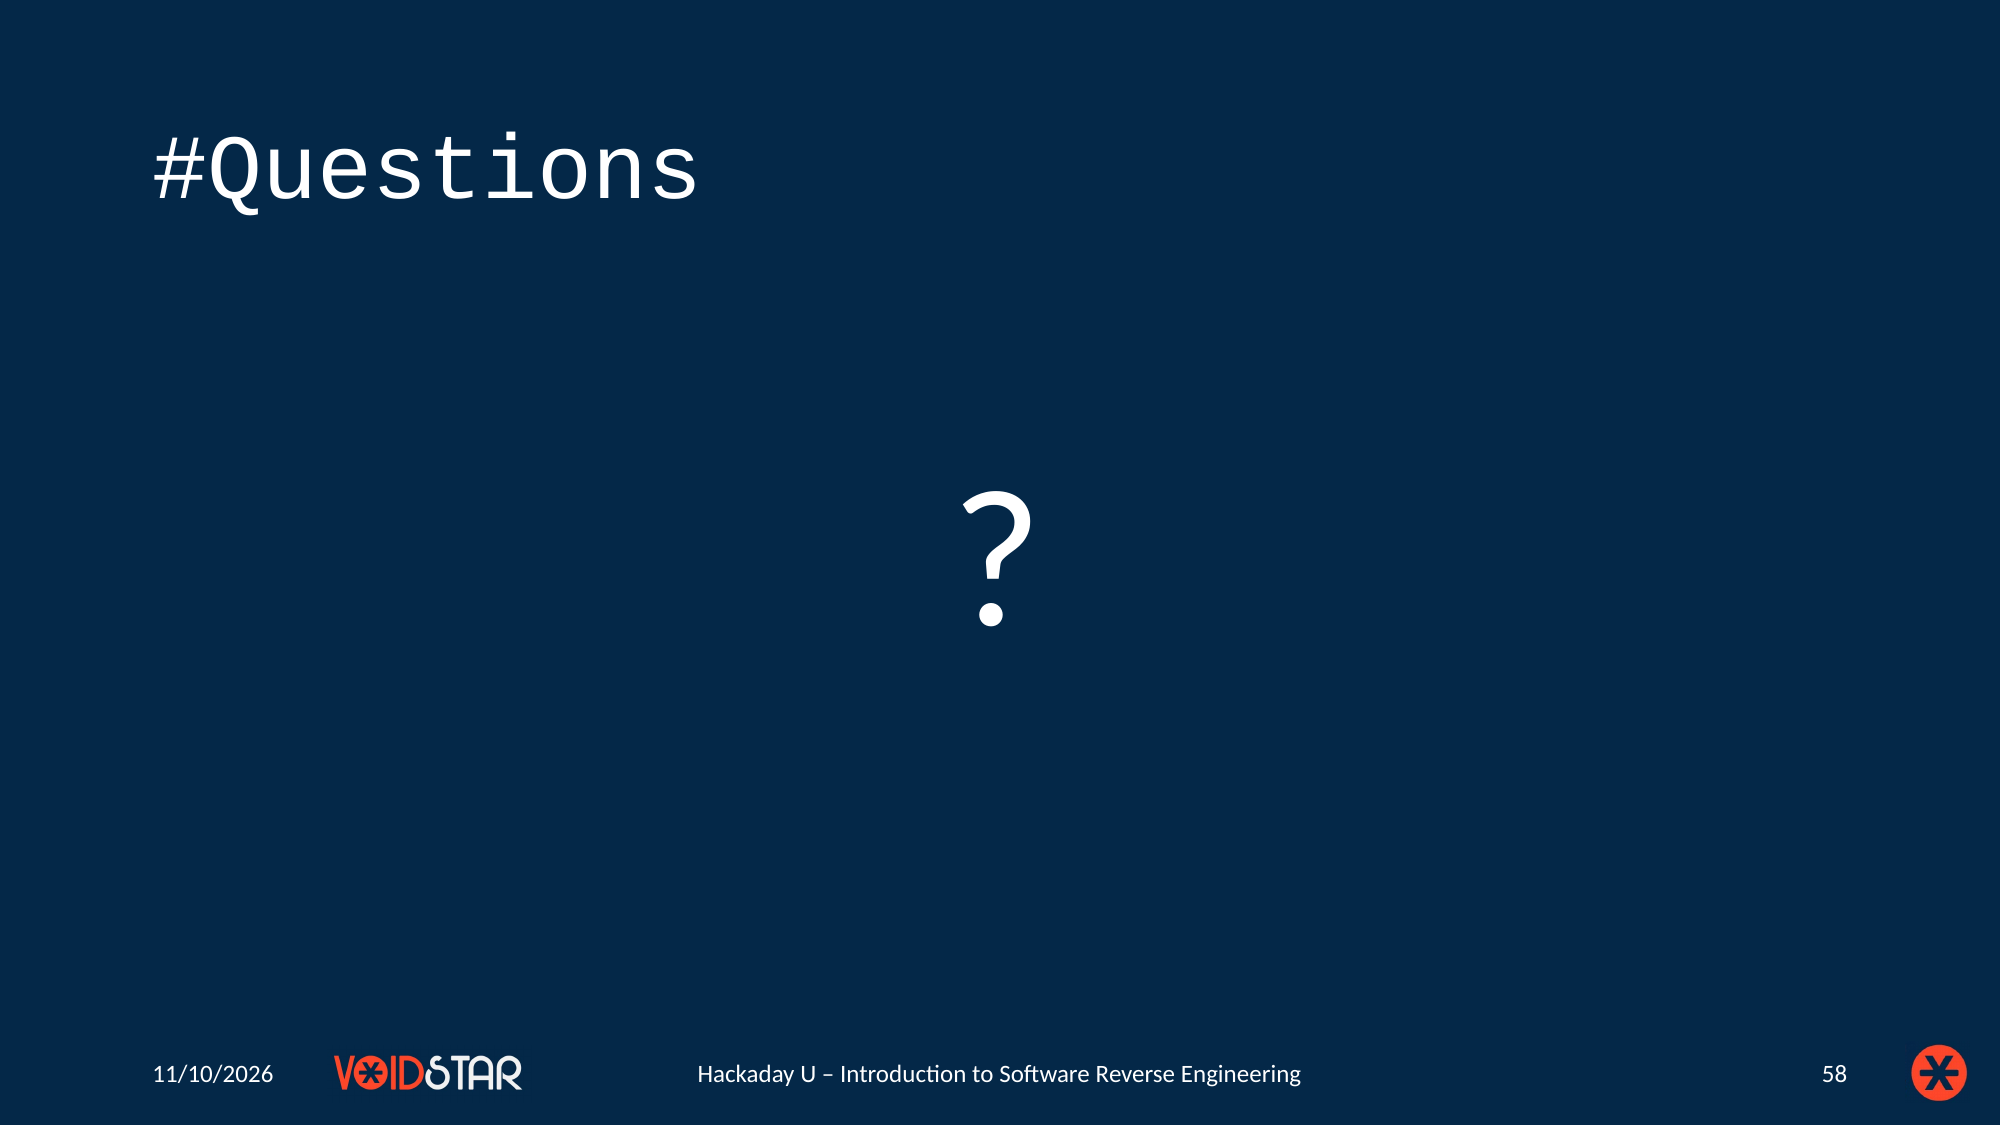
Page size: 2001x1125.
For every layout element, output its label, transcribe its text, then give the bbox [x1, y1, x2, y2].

slide_number 58 [1412, 1042, 1863, 1103]
list ? [936, 449, 1063, 676]
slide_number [137, 1042, 588, 1103]
picture [1905, 1041, 1970, 1103]
title #Questions [137, 59, 1863, 278]
footer Hackaday U – Introduction to Software Reverse Engineering [662, 1042, 1338, 1103]
